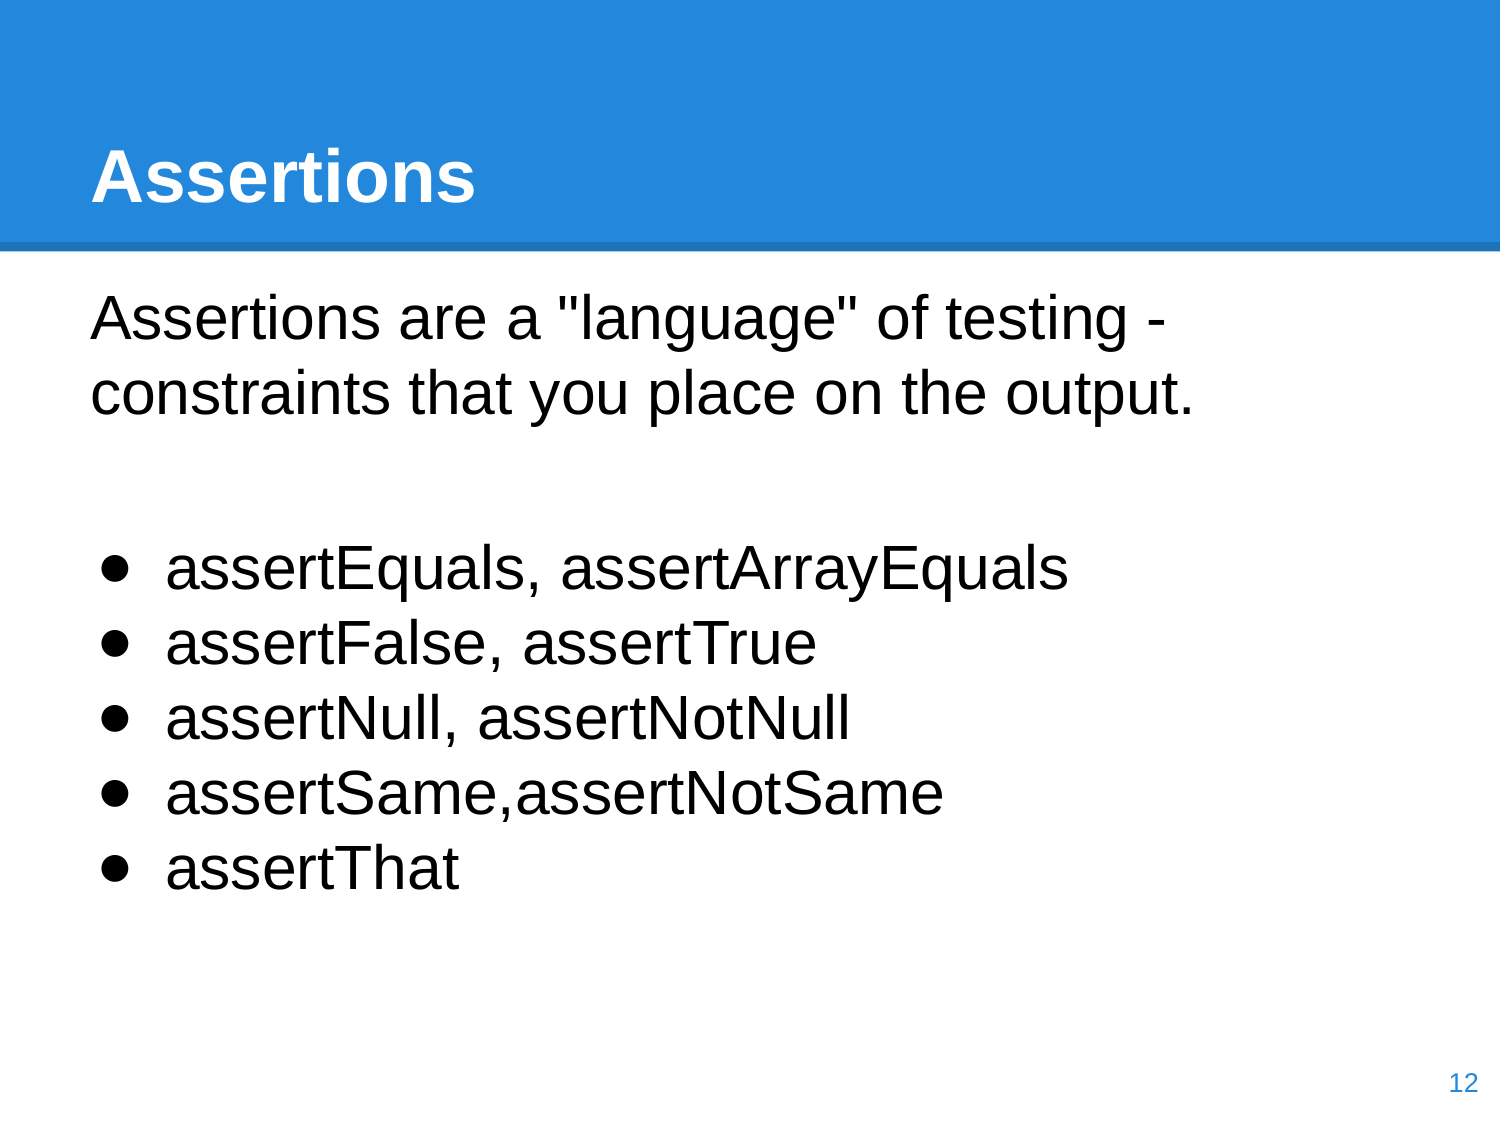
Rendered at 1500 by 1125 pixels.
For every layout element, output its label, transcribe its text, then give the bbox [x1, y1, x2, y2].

slide_number ‹#› [1403, 1038, 1494, 1125]
list Assertions are a "language" of testing - constraints that you place on the output. assertEquals, assertArrayEquals assertFalse, assertTrue assertNull, assertNotNull assertSame,assertNotSame assertThat [75, 262, 1476, 1078]
title Assertions [75, 45, 1425, 233]
